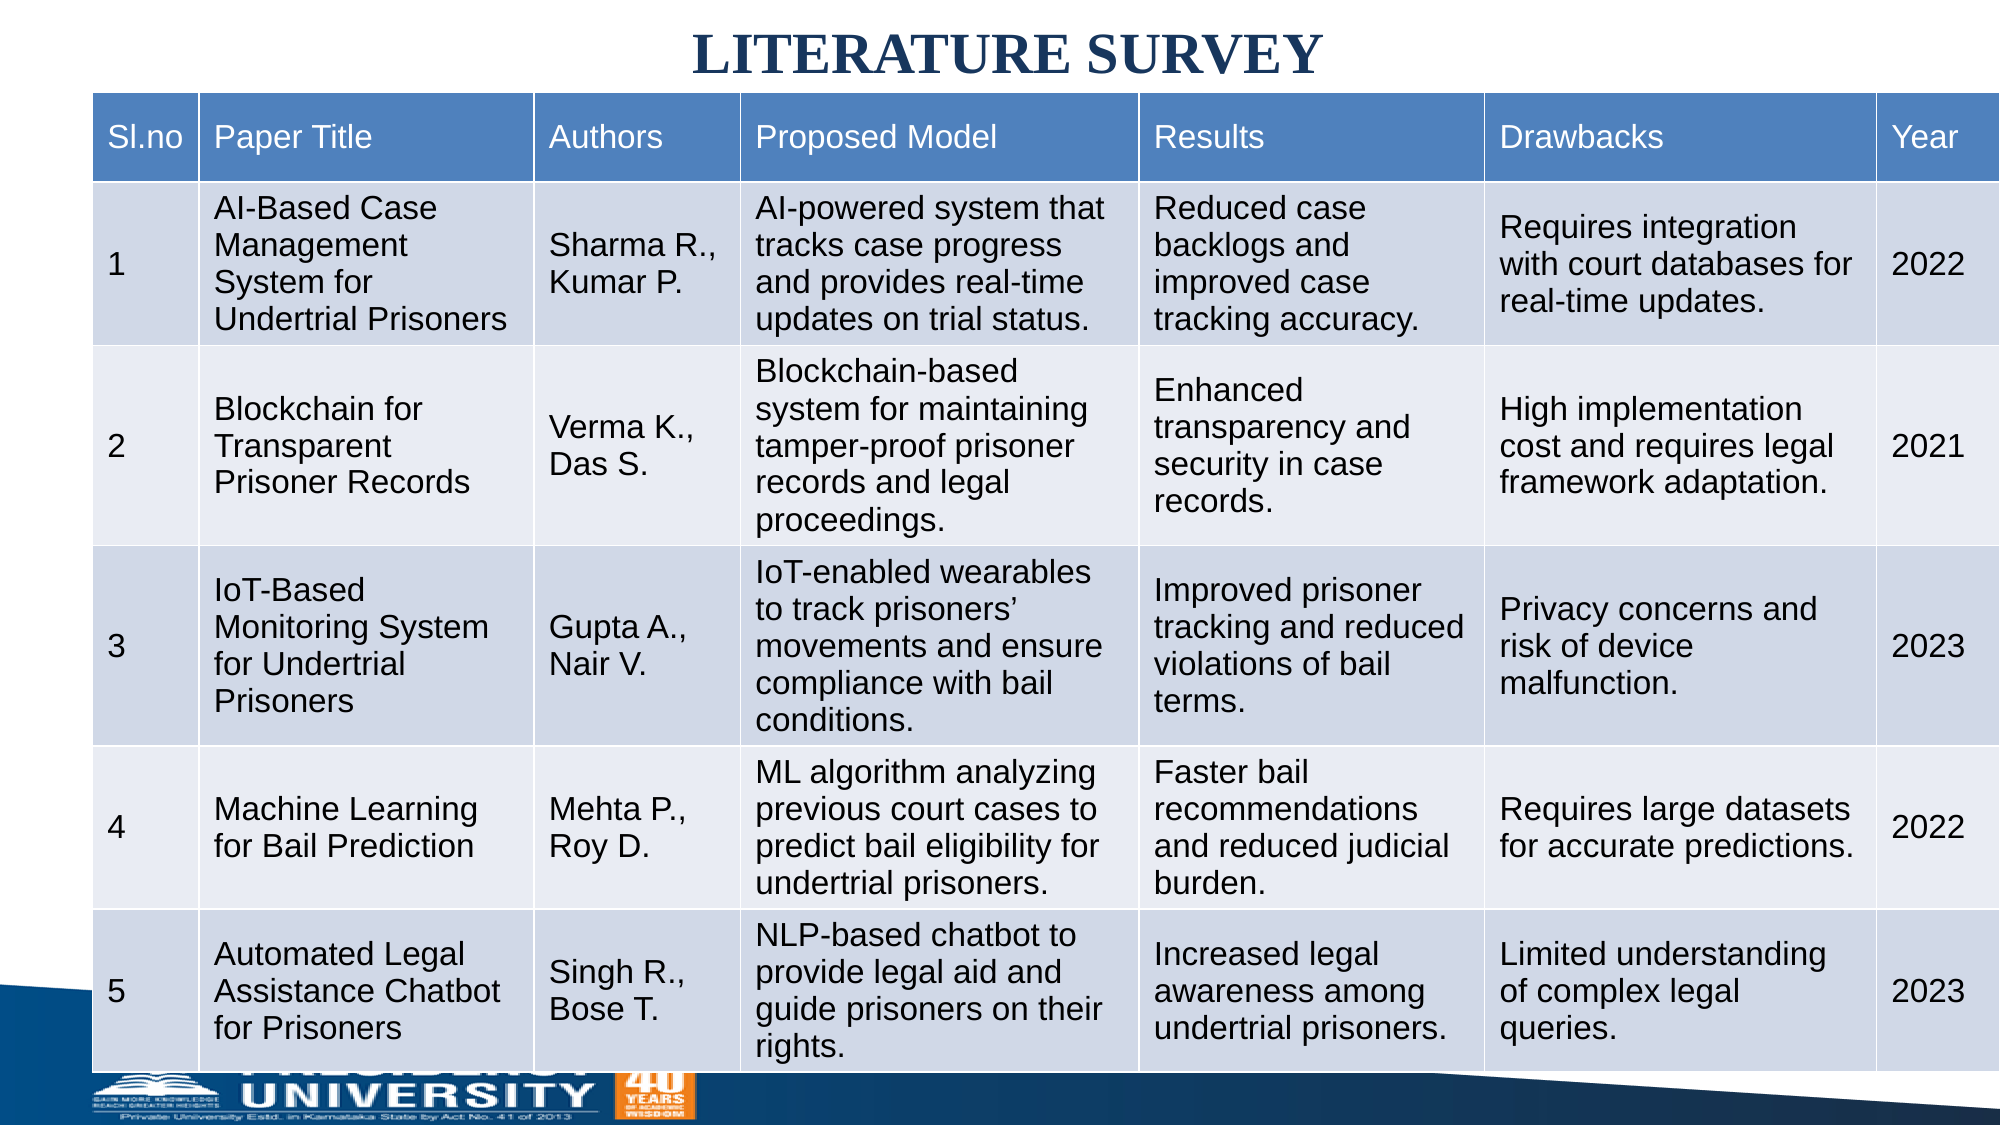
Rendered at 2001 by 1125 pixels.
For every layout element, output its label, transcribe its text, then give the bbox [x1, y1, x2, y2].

table_cell AI-powered system that tracks case progress and provides real-time updates on trial status. [741, 183, 1138, 345]
table_cell 3 [93, 546, 198, 745]
table_cell IoT-Based Monitoring System for Undertrial Prisoners [200, 546, 533, 745]
picture [0, 982, 2000, 1125]
table_header Drawbacks [1485, 93, 1876, 181]
table_cell High implementation cost and requires legal framework adaptation. [1485, 346, 1876, 545]
table_cell Sharma R., Kumar P. [535, 183, 740, 345]
table_cell Increased legal awareness among undertrial prisoners. [1140, 910, 1484, 1071]
table_cell Blockchain for Transparent Prisoner Records [200, 346, 533, 545]
table_header Paper Title [200, 93, 533, 181]
table_cell AI-Based Case Management System for Undertrial Prisoners [200, 183, 533, 345]
table_cell 5 [93, 910, 198, 1071]
table_cell Limited understanding of complex legal queries. [1485, 910, 1876, 1071]
table_cell Privacy concerns and risk of device malfunction. [1485, 546, 1876, 745]
table_cell Mehta P., Roy D. [535, 747, 740, 908]
table_cell 2021 [1877, 346, 1999, 545]
table_header Sl.no [93, 93, 198, 181]
table_cell 2022 [1877, 747, 1999, 908]
table_cell 2023 [1877, 910, 1999, 1071]
table_cell Verma K., Das S. [535, 346, 740, 545]
table_cell Automated Legal Assistance Chatbot for Prisoners [200, 910, 533, 1071]
table_cell Enhanced transparency and security in case records. [1140, 346, 1484, 545]
table_header Proposed Model [741, 93, 1138, 181]
table_cell Gupta A., Nair V. [535, 546, 740, 745]
table_header Results [1140, 93, 1484, 181]
table_cell Blockchain-based system for maintaining tamper-proof prisoner records and legal proceedings. [741, 346, 1138, 545]
table_cell 4 [93, 747, 198, 908]
table_cell Singh R., Bose T. [535, 910, 740, 1071]
table_cell 2022 [1877, 183, 1999, 345]
table_cell Machine Learning for Bail Prediction [200, 747, 533, 908]
table_cell NLP-based chatbot to provide legal aid and guide prisoners on their rights. [741, 910, 1138, 1071]
table_cell ML algorithm analyzing previous court cases to predict bail eligibility for undertrial prisoners. [741, 747, 1138, 908]
title LITERATURE SURVEY [133, 45, 1884, 92]
table_cell Reduced case backlogs and improved case tracking accuracy. [1140, 183, 1484, 345]
table_cell 2023 [1877, 546, 1999, 745]
table_header Authors [535, 93, 740, 181]
table_header Year [1877, 93, 1999, 181]
table_cell Improved prisoner tracking and reduced violations of bail terms. [1140, 546, 1484, 745]
table_cell 2 [93, 346, 198, 545]
table_cell Faster bail recommendations and reduced judicial burden. [1140, 747, 1484, 908]
table_cell 1 [93, 183, 198, 345]
table_cell Requires integration with court databases for real-time updates. [1485, 183, 1876, 345]
table_cell Requires large datasets for accurate predictions. [1485, 747, 1876, 908]
table_cell IoT-enabled wearables to track prisoners’ movements and ensure compliance with bail conditions. [741, 546, 1138, 745]
